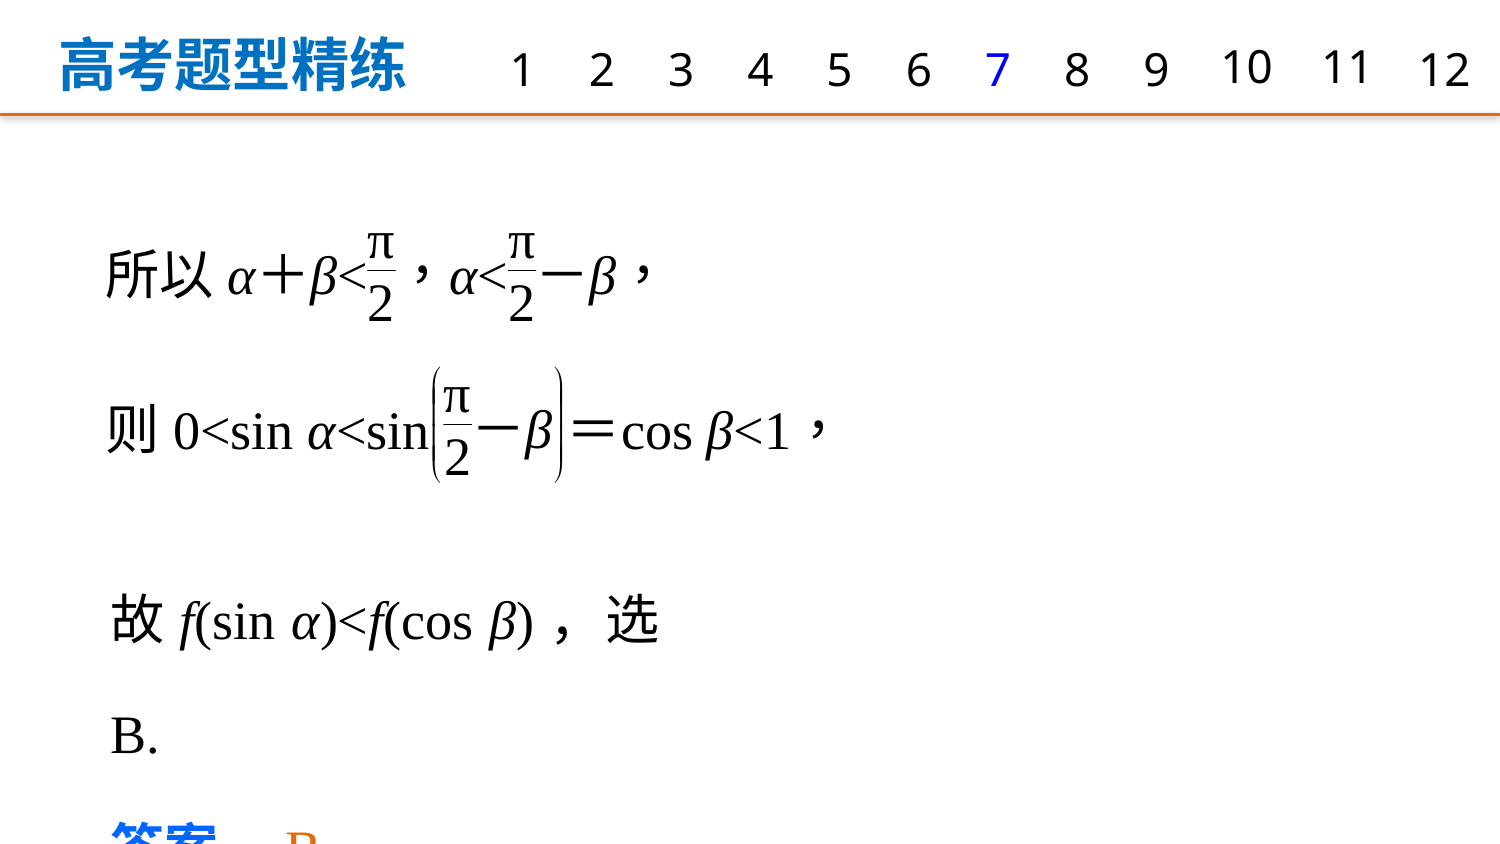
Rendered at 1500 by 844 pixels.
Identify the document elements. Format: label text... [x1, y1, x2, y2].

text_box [105, 208, 1105, 362]
text_box 3 [646, 36, 716, 106]
text_box 高考题型精练 [43, 20, 423, 105]
text_box 8 [1042, 36, 1113, 106]
text_box 1 [488, 36, 558, 106]
text_box 9 [1121, 36, 1192, 106]
text_box 5 [804, 36, 875, 106]
text_box 10 [1201, 36, 1293, 101]
text_box 7 [963, 36, 1033, 106]
text_box 2 [567, 36, 637, 106]
text_box 4 [725, 36, 796, 106]
text_box 6 [884, 36, 954, 106]
text_box 故f(sin α)<f(cos β)，选B. 答案 B [95, 528, 688, 772]
text_box 12 [1402, 36, 1486, 106]
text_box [105, 362, 1105, 541]
text_box 11 [1301, 36, 1394, 101]
